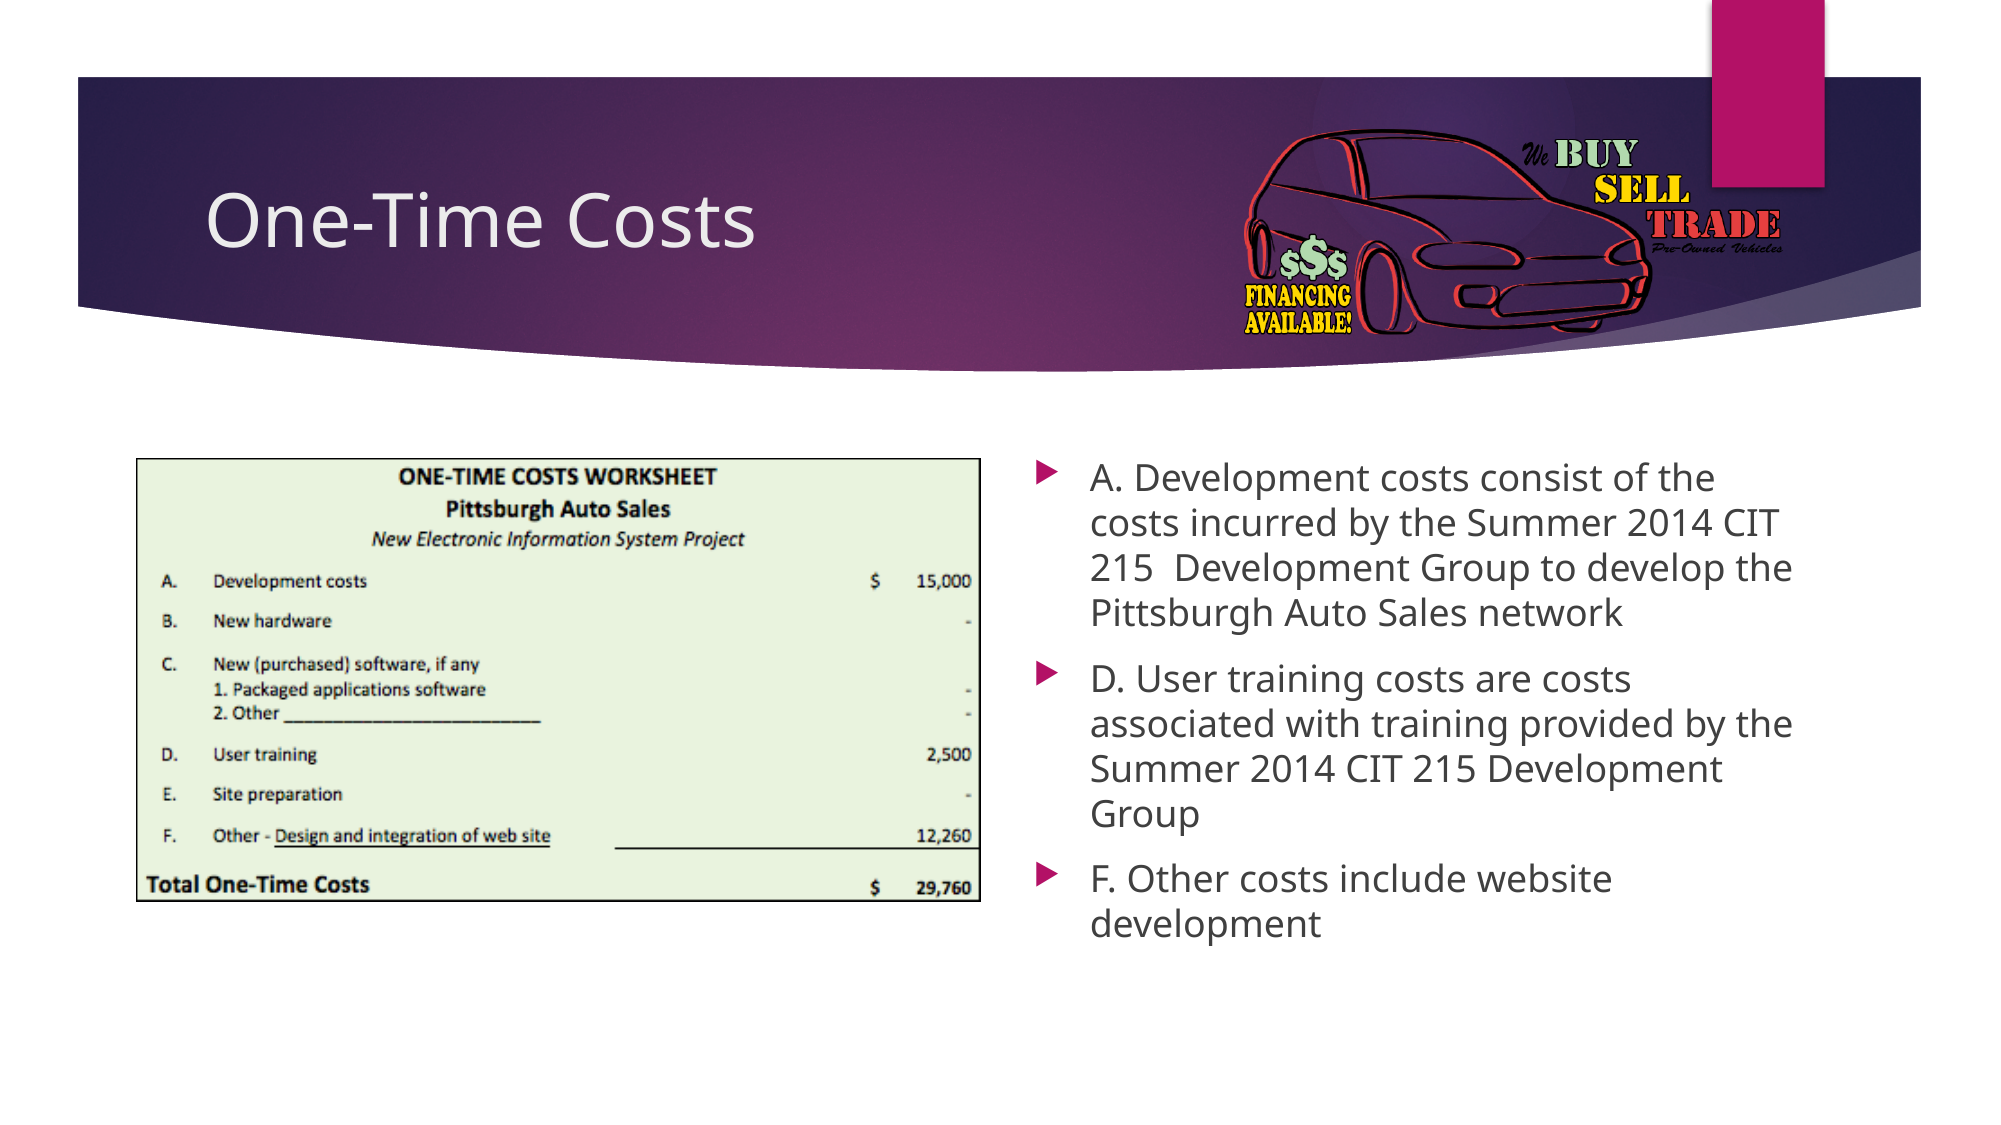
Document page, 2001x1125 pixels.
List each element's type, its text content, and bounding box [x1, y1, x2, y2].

picture [1236, 125, 1801, 338]
title One-Time Costs [189, 159, 1231, 276]
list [136, 381, 982, 980]
list A. Development costs consist of the costs incurred by the Summer 2014 CIT 215 Development Group to develop the Pittsburgh Auto Sales network D. User training costs are costs associated with training provided by the Summer 2014 CIT 215 Development Group F. Other costs include website development [1018, 446, 1810, 973]
